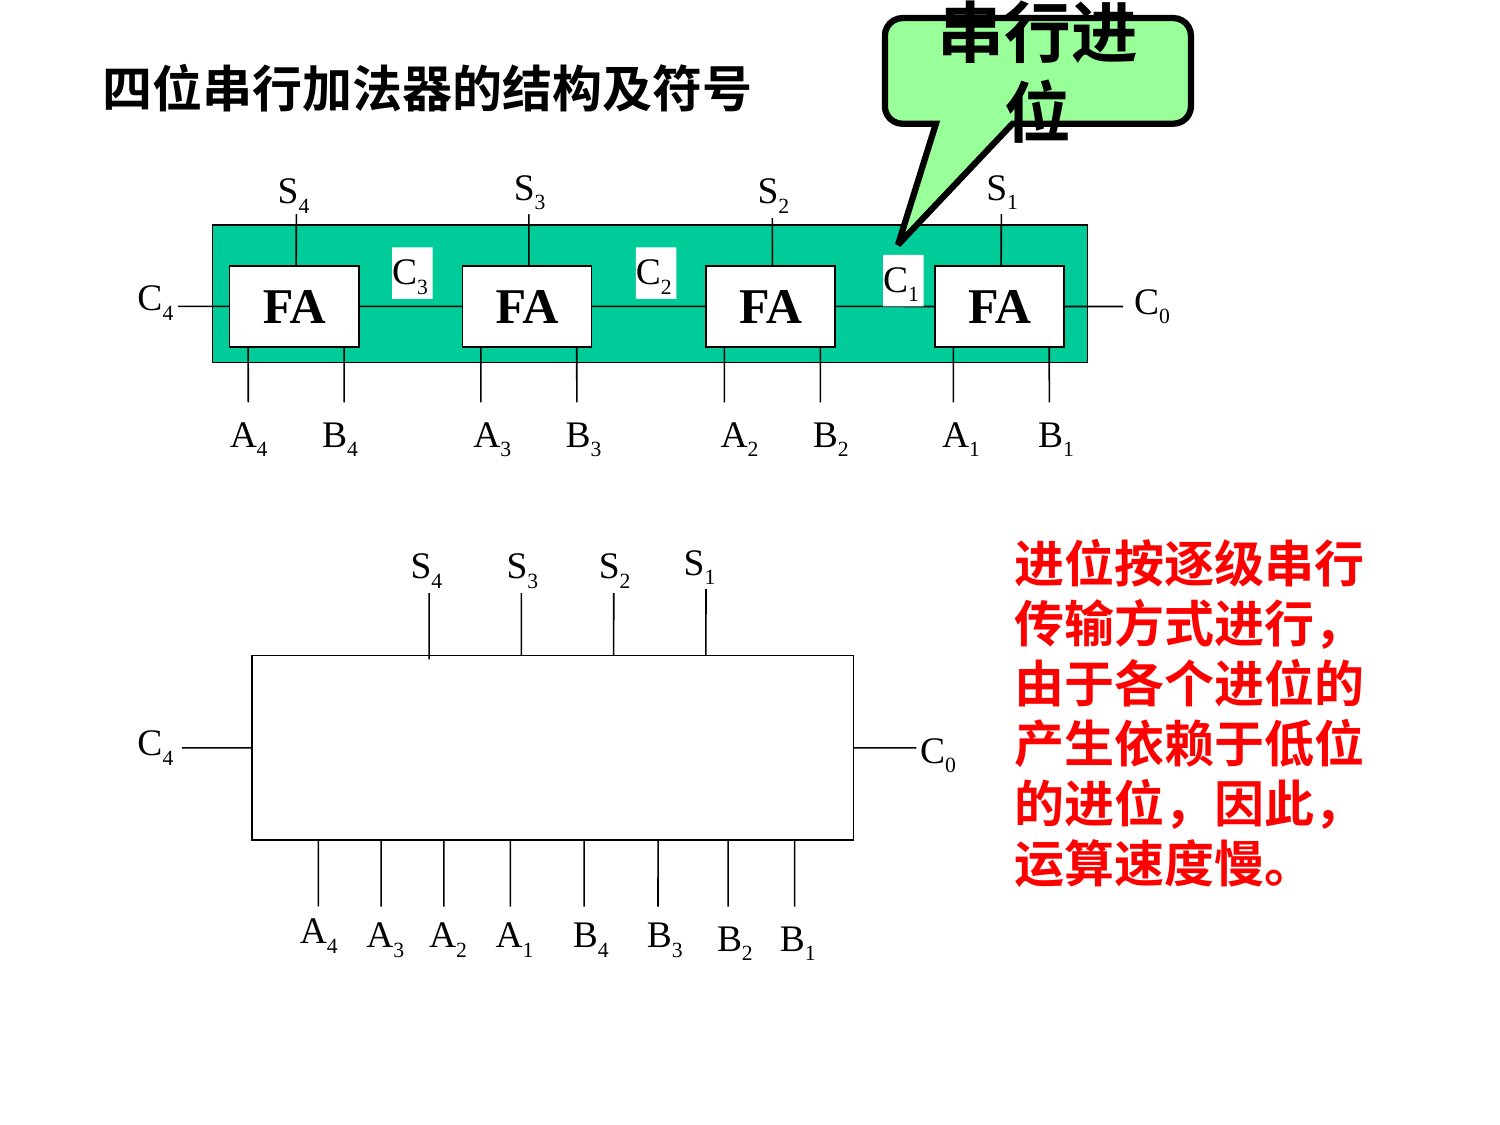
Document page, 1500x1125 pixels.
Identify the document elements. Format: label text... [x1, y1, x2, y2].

text_box 进位按逐级串行传输方式进行，由于各个进位的产生依赖于低位的进位，因此，运算速度慢。 [999, 524, 1425, 900]
text_box 串行进位 [884, 18, 1192, 162]
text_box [137, 162, 1194, 462]
text_box 四位串行加法器的结构及符号 [87, 49, 935, 125]
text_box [137, 537, 980, 966]
